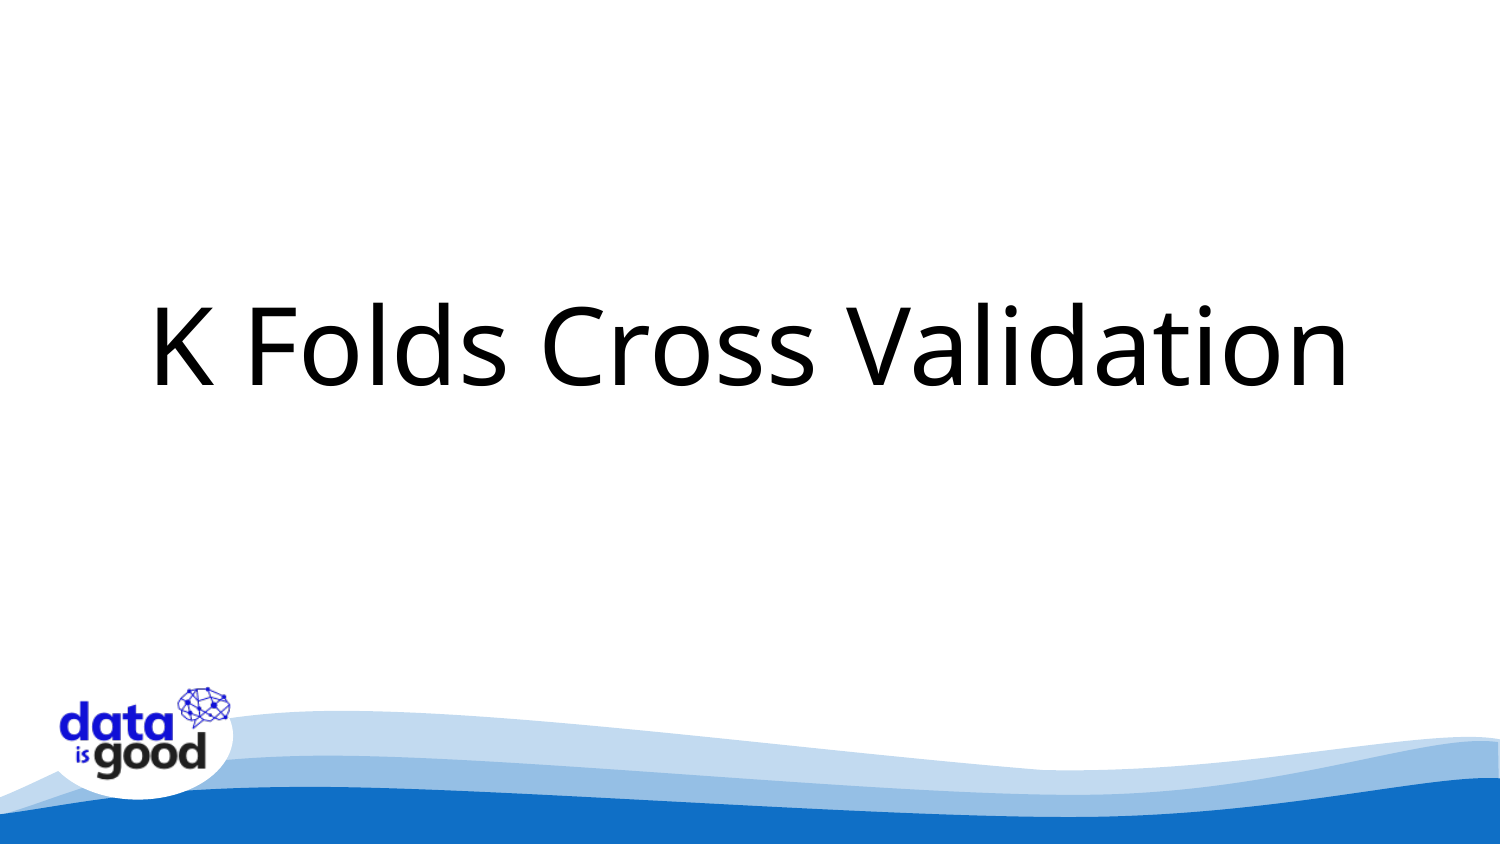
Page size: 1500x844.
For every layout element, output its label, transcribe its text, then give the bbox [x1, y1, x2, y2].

title K Folds Cross Validation [51, 85, 1449, 422]
picture [58, 685, 231, 804]
